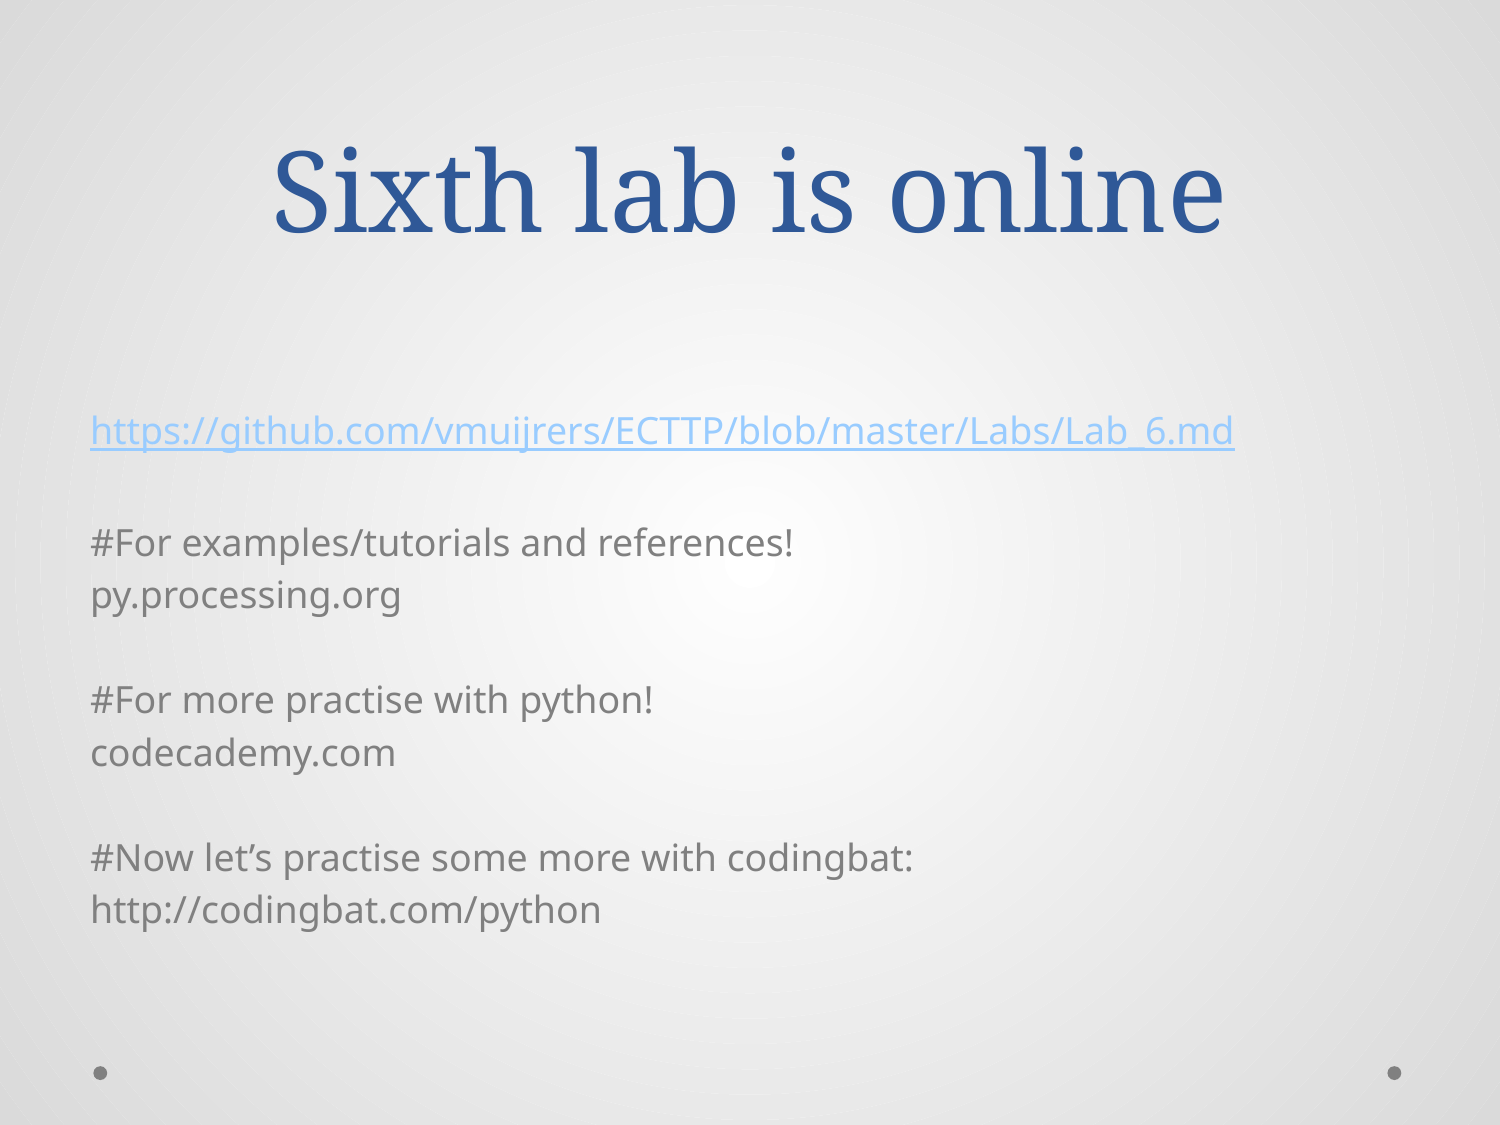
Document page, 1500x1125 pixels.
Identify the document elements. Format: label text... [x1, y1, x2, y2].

list https://github.com/vmuijrers/ECTTP/blob/master/Labs/Lab_6.md #For examples/tutorials and references! py.processing.org #For more practise with python! codecademy.com #Now let’s practise some more with codingbat: http://codingbat.com/python [75, 262, 1425, 1005]
title Sixth lab is online [75, 0, 1425, 262]
